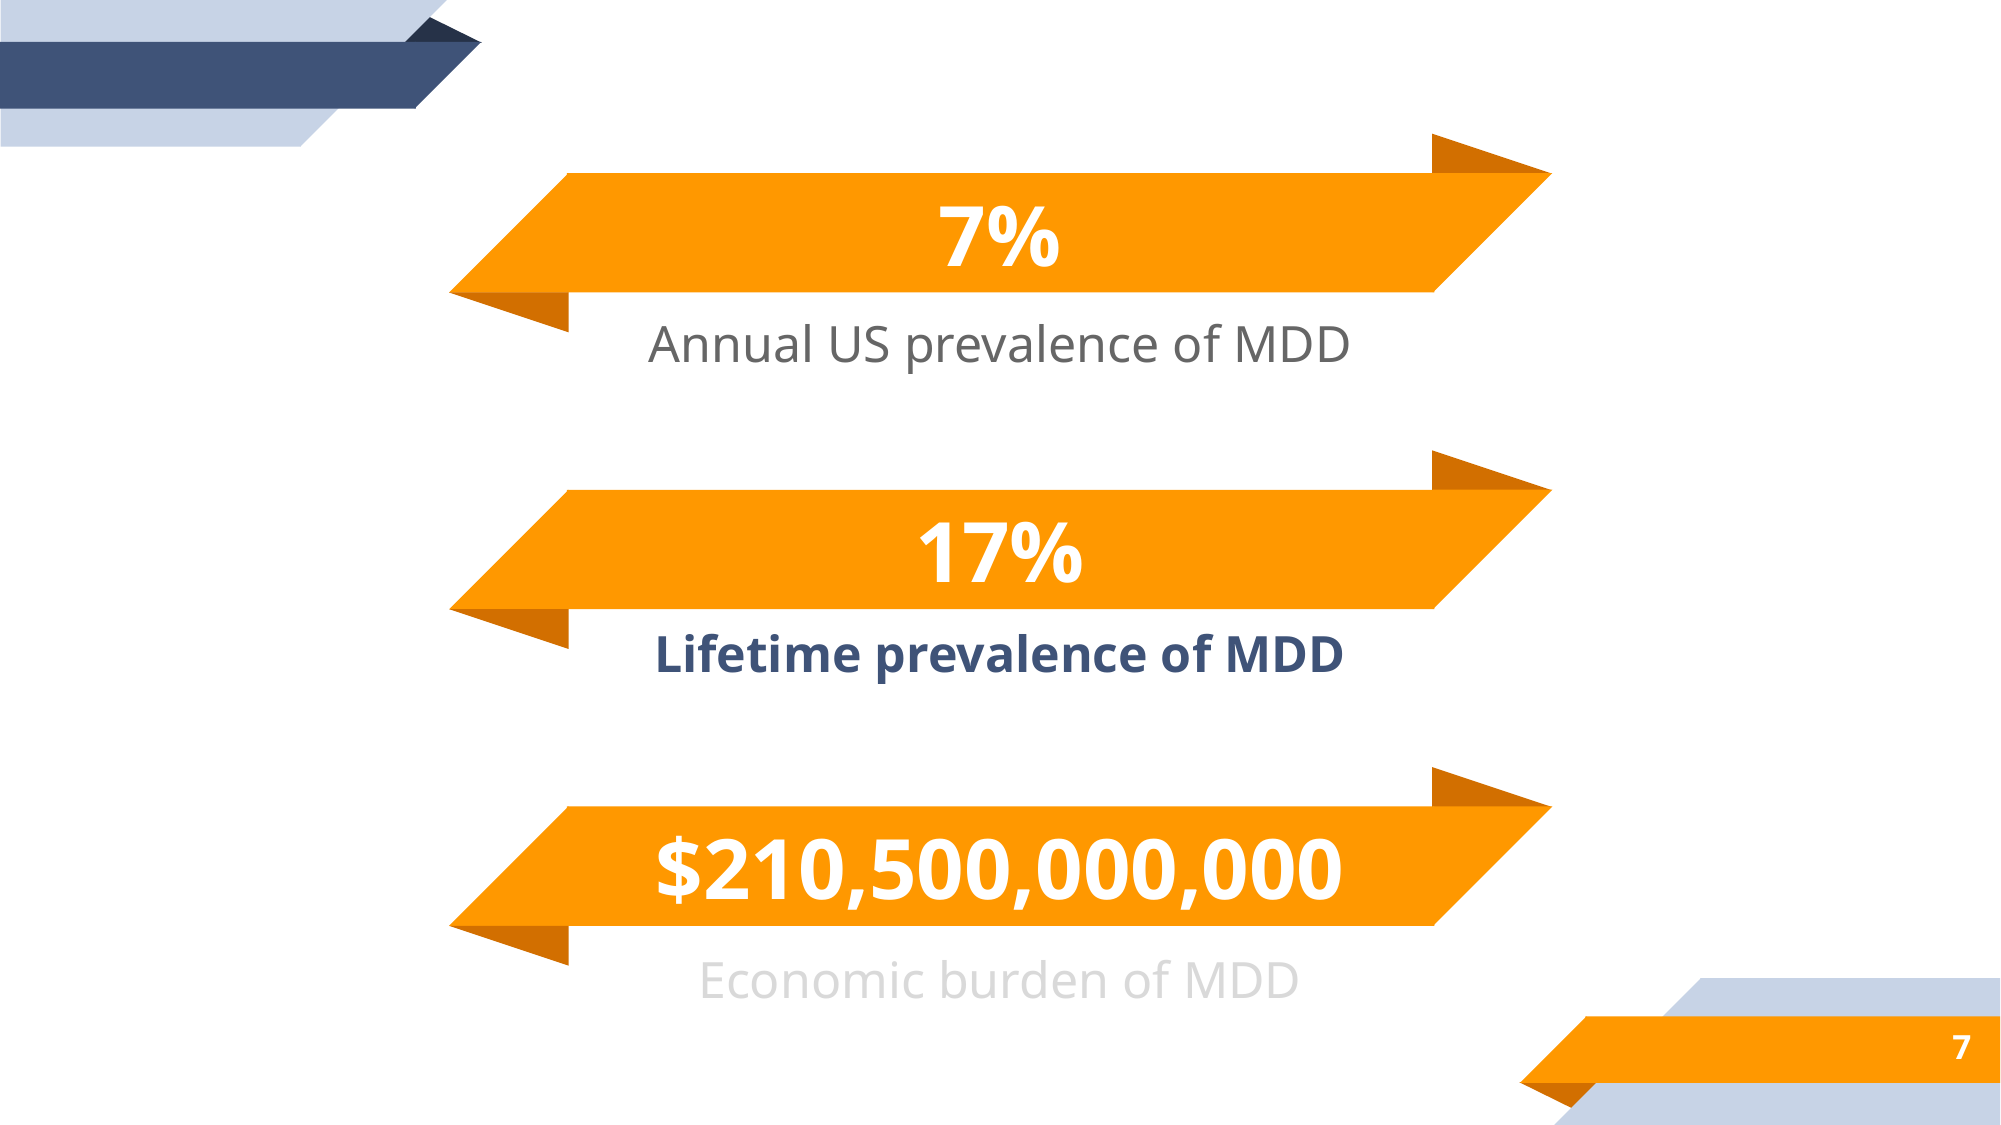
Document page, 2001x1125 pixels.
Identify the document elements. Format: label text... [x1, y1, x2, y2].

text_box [448, 450, 1553, 650]
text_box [448, 133, 1553, 333]
subtitle Economic burden of MDD [571, 975, 1429, 1019]
slide_number 7 [1666, 1014, 1992, 1084]
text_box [448, 766, 1553, 966]
subtitle Annual US prevalence of MDD [571, 340, 1429, 394]
subtitle Lifetime prevalence of MDD [571, 658, 1429, 698]
